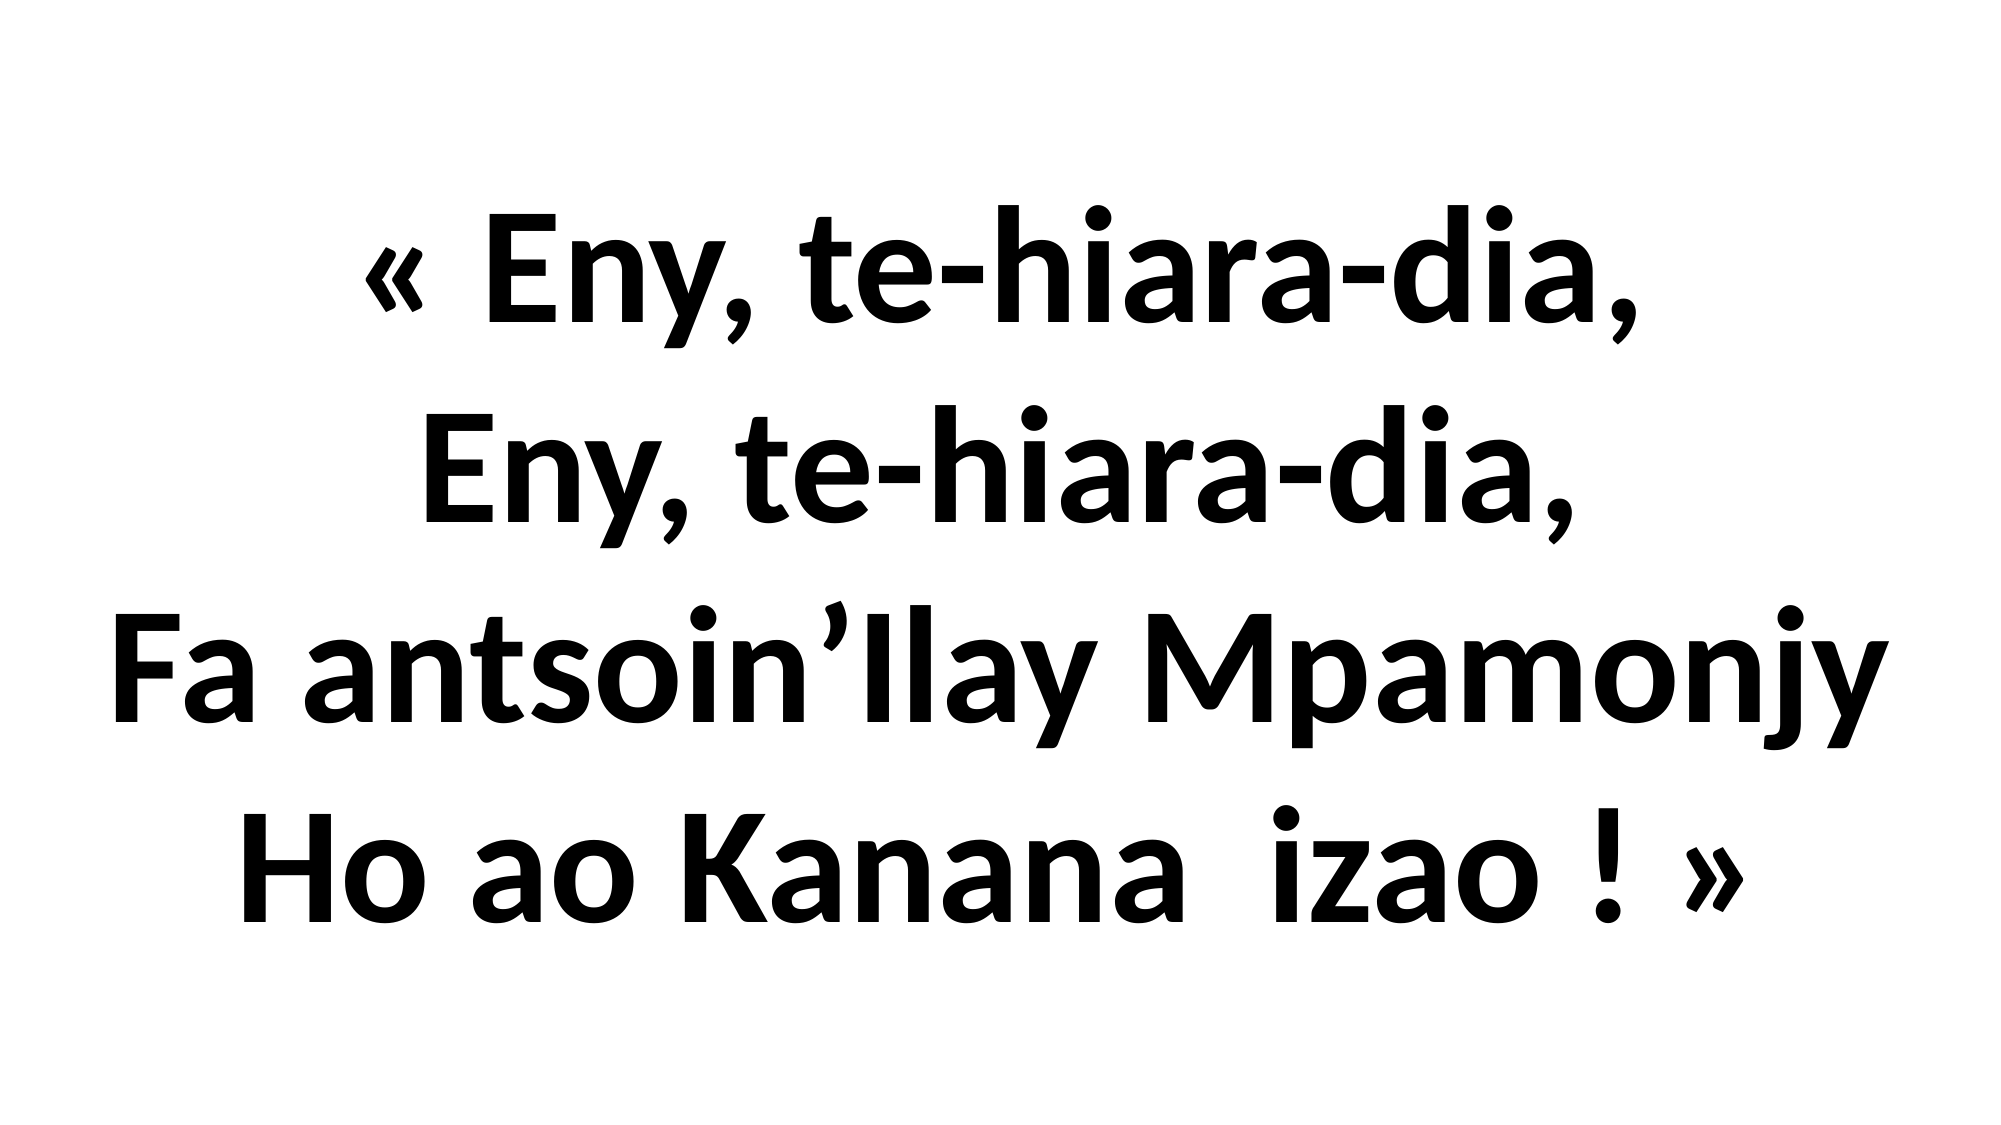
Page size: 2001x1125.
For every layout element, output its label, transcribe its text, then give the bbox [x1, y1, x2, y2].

text_box « Eny, te-hiara-dia, Eny, te-hiara-dia, Fa antsoin’Ilay Mpamonjy Ho ao Kanana izao ! » [0, 148, 2000, 963]
